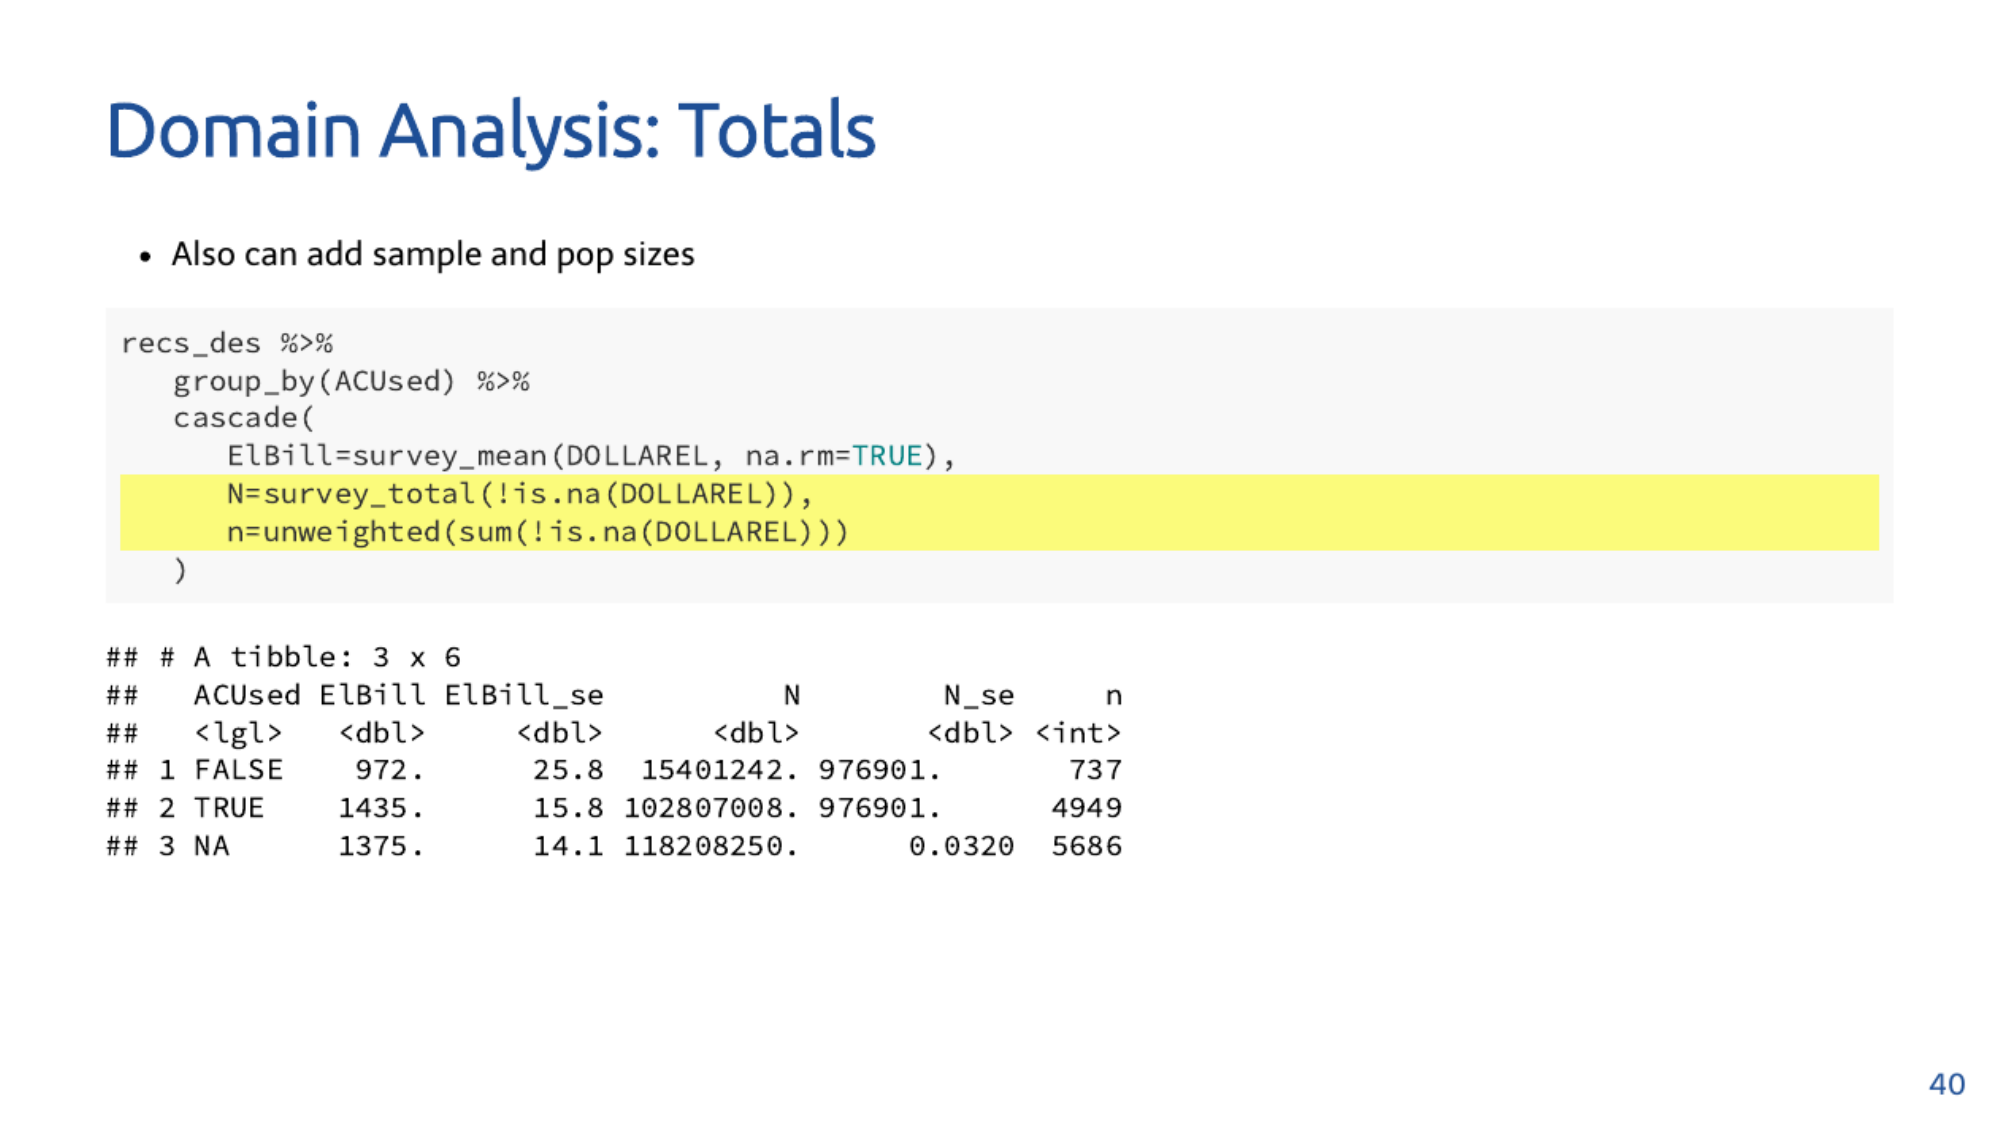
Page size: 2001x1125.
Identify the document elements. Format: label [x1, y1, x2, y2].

list [0, 0, 2000, 1125]
